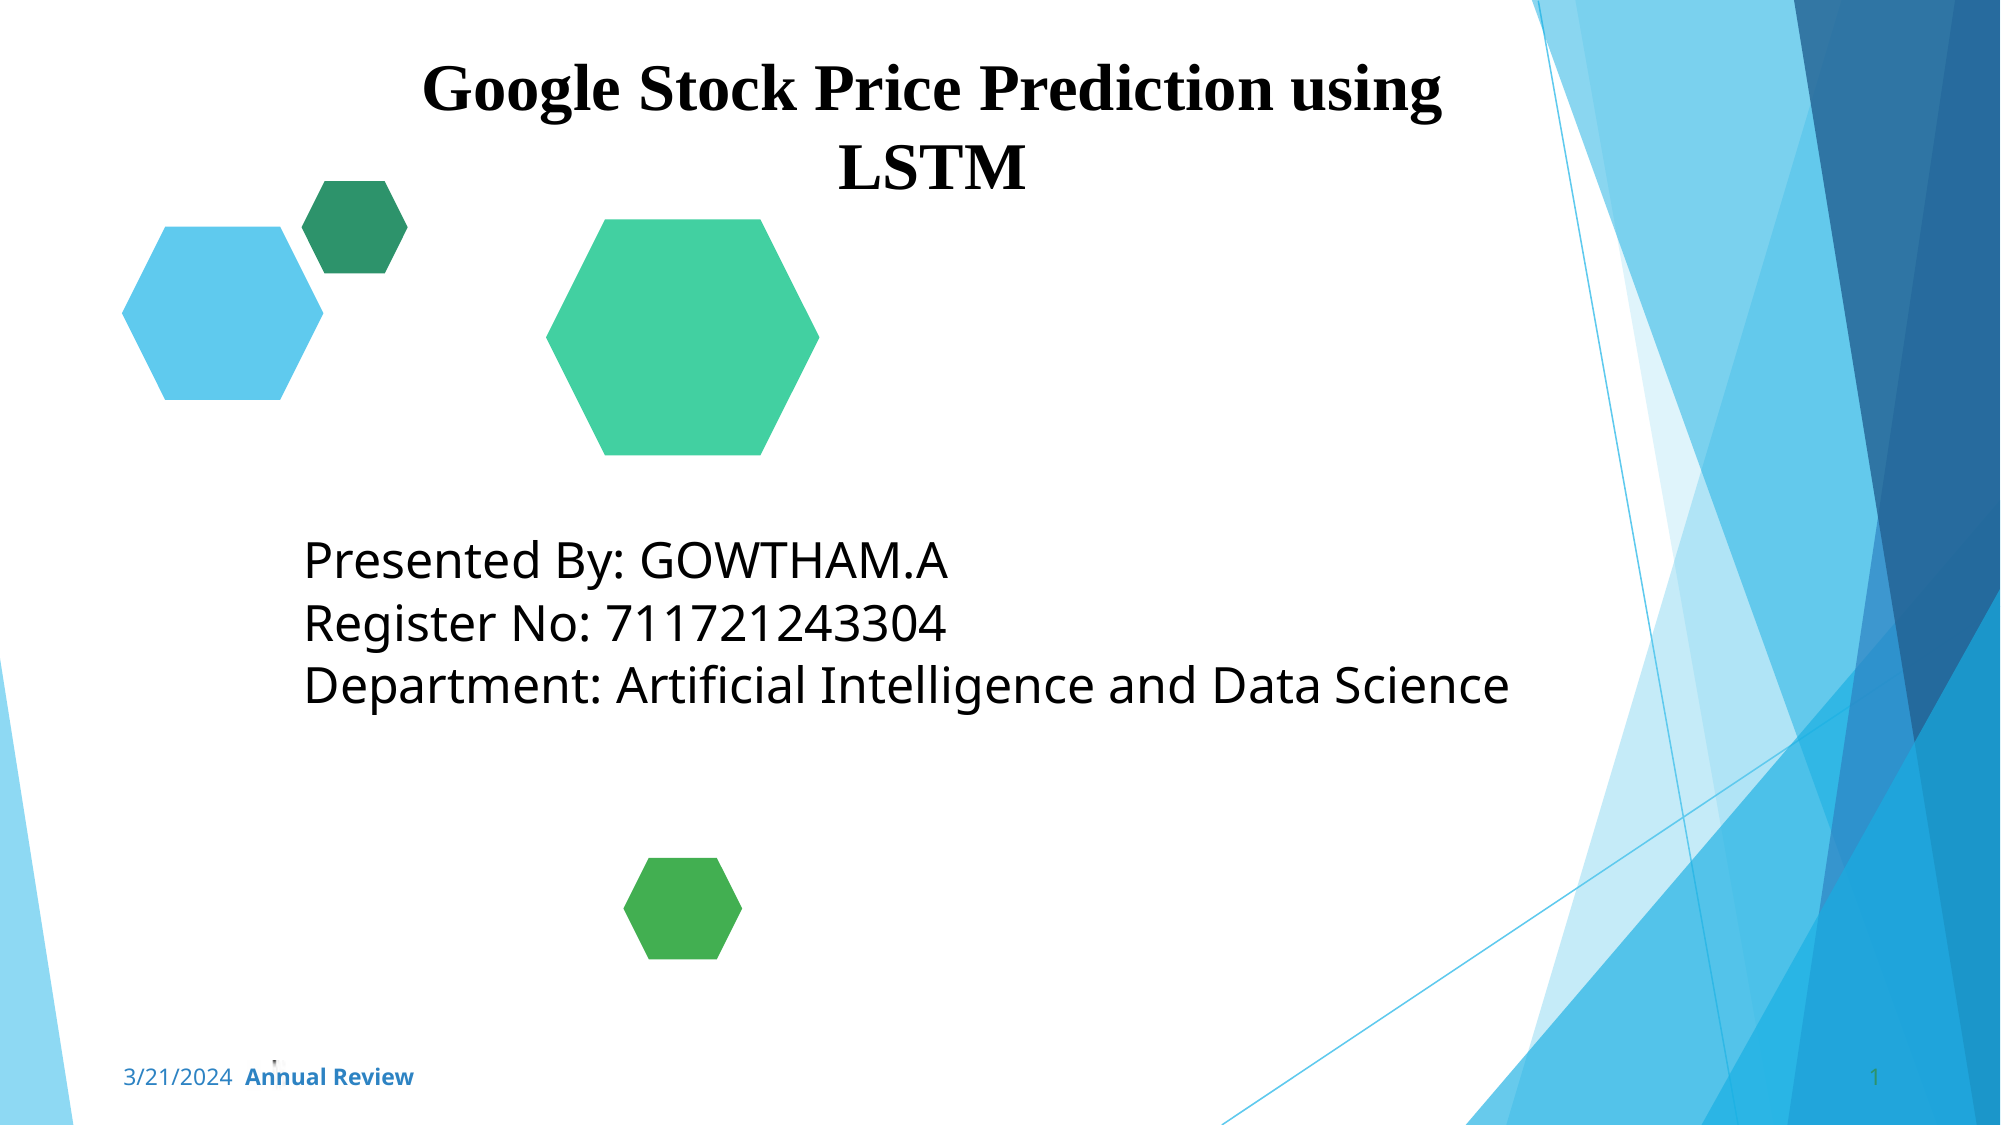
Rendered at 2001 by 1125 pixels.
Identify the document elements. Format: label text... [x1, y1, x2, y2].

slide_number 1 [1862, 1061, 1888, 1125]
picture [110, 1060, 463, 1094]
text_box Presented By: GOWTHAM.A Register No: 711721243304 Department: Artificial Intelligence and Data Science [301, 526, 1541, 713]
title Google Stock Price Prediction using LSTM [0, 40, 1538, 284]
text_box [623, 857, 743, 960]
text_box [121, 180, 408, 401]
text_box [546, 284, 820, 456]
